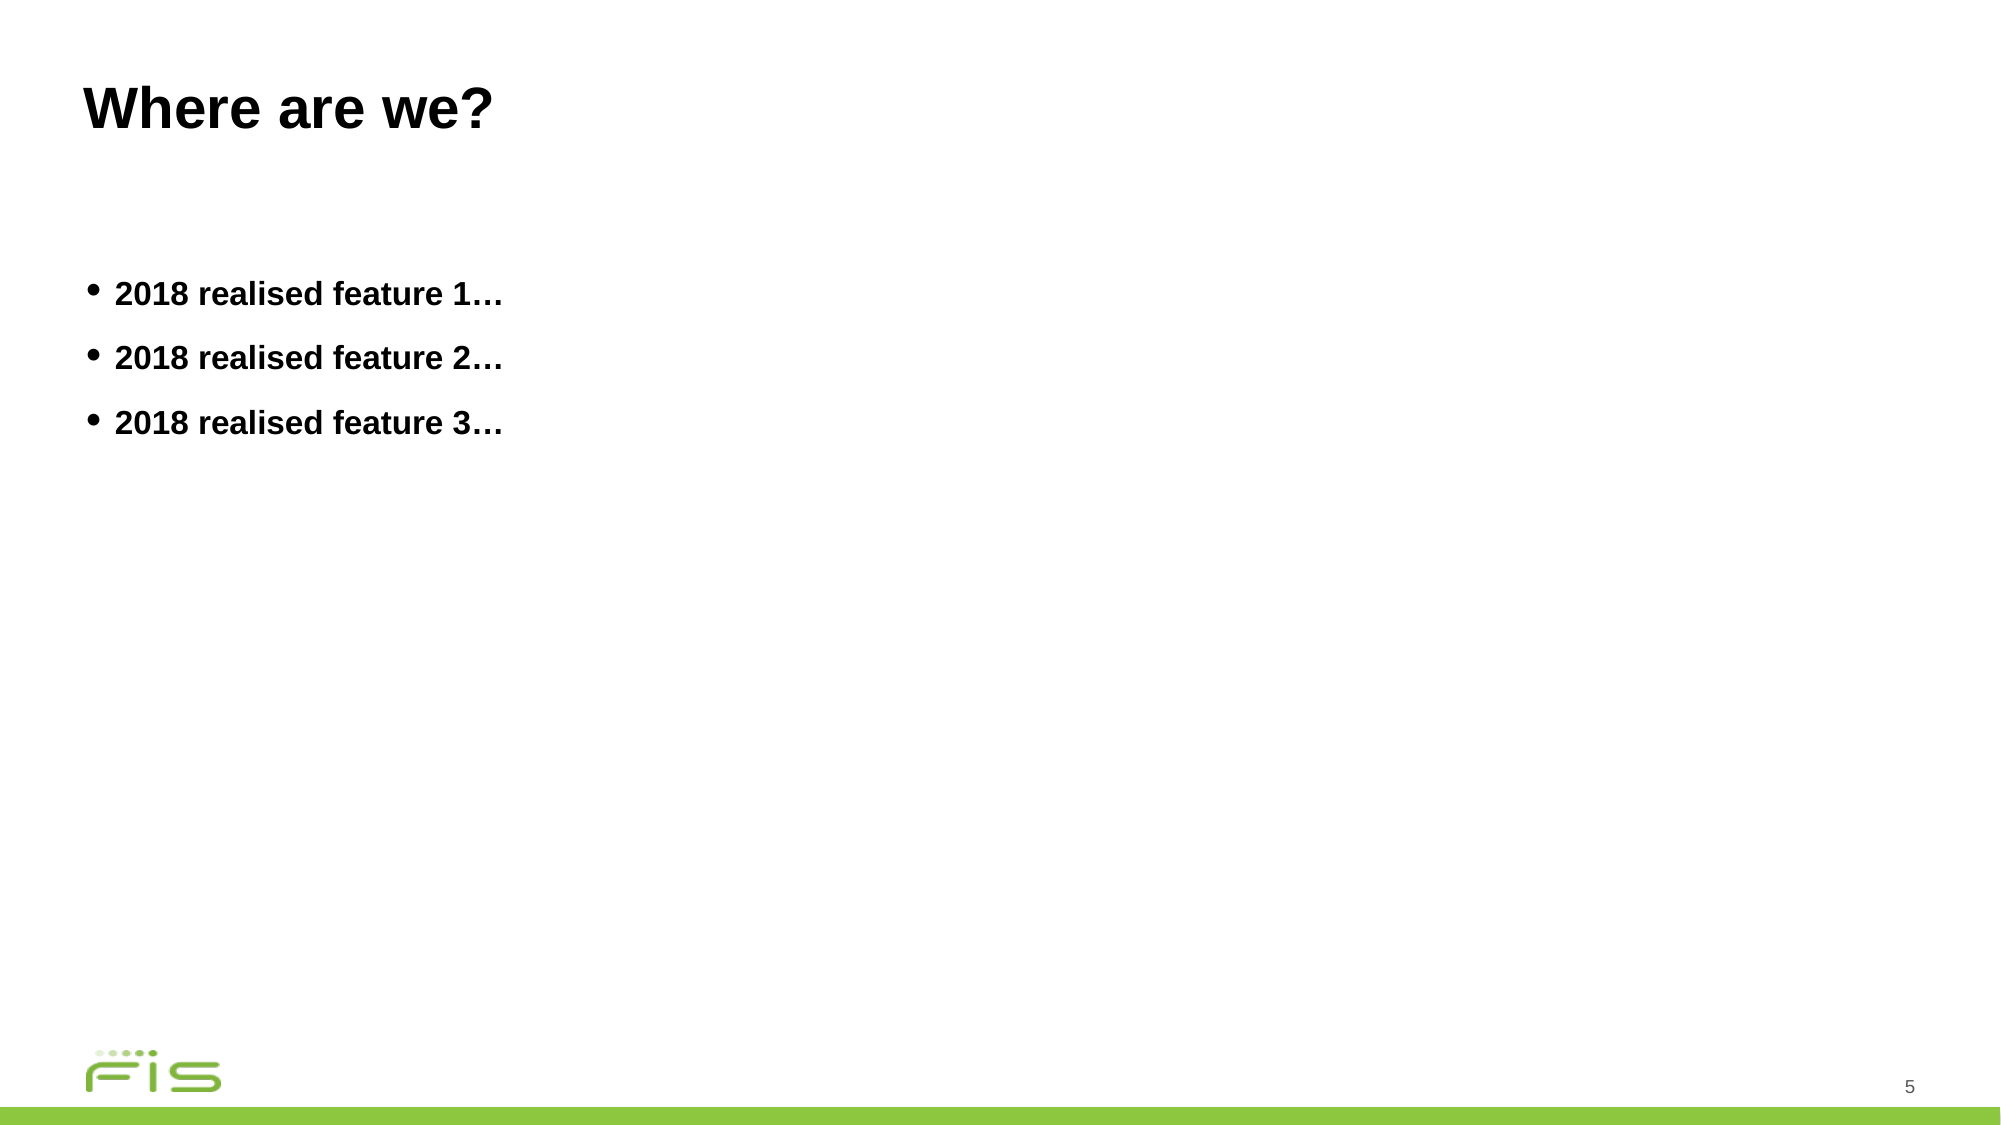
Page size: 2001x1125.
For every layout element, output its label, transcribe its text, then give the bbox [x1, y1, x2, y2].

picture [86, 1050, 221, 1092]
list 2018 realised feature 1… 2018 realised feature 2… 2018 realised feature 3… [85, 271, 1913, 1012]
title Where are we? [83, 83, 1913, 255]
slide_number 5 [1812, 1071, 1916, 1101]
